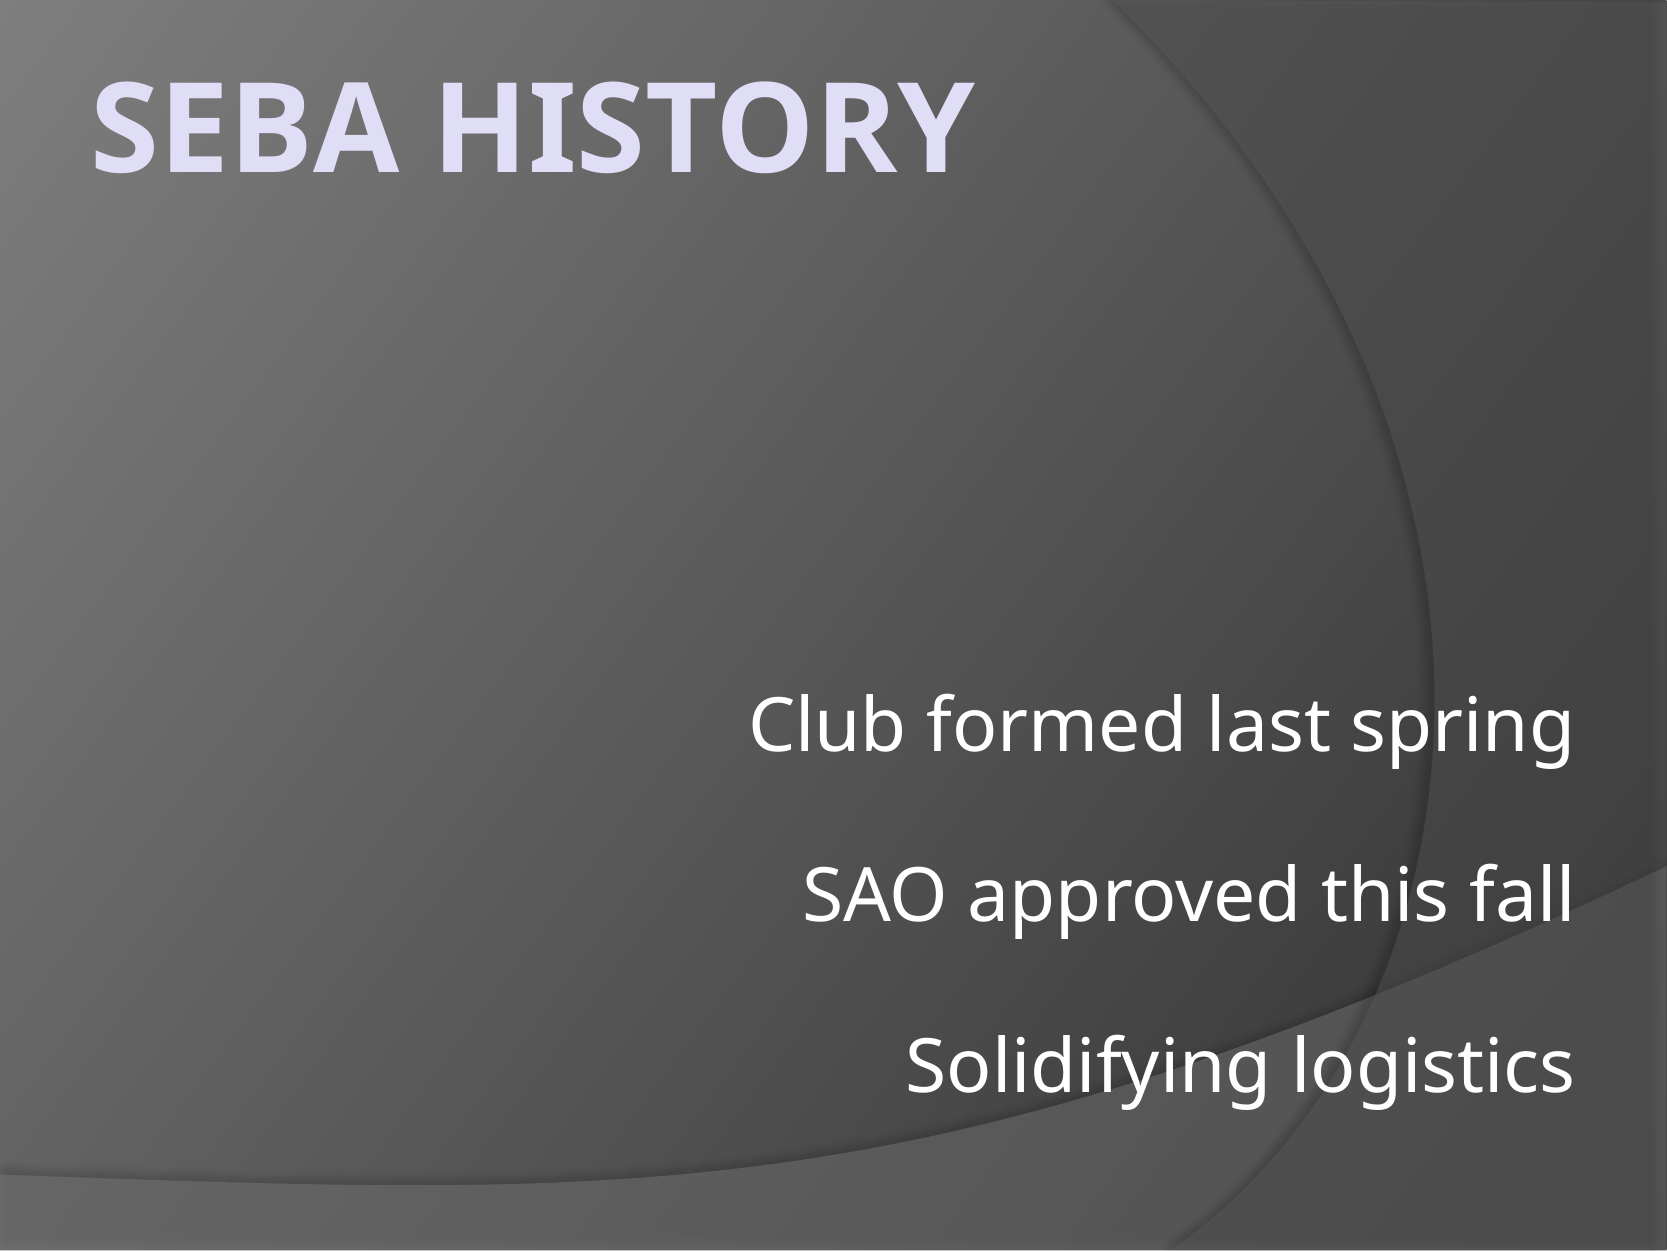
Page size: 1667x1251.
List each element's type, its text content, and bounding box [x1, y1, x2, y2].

subtitle Club formed last spring SAO approved this fall Solidifying logistics [90, 387, 1577, 1110]
title Seba History [90, 58, 1577, 250]
